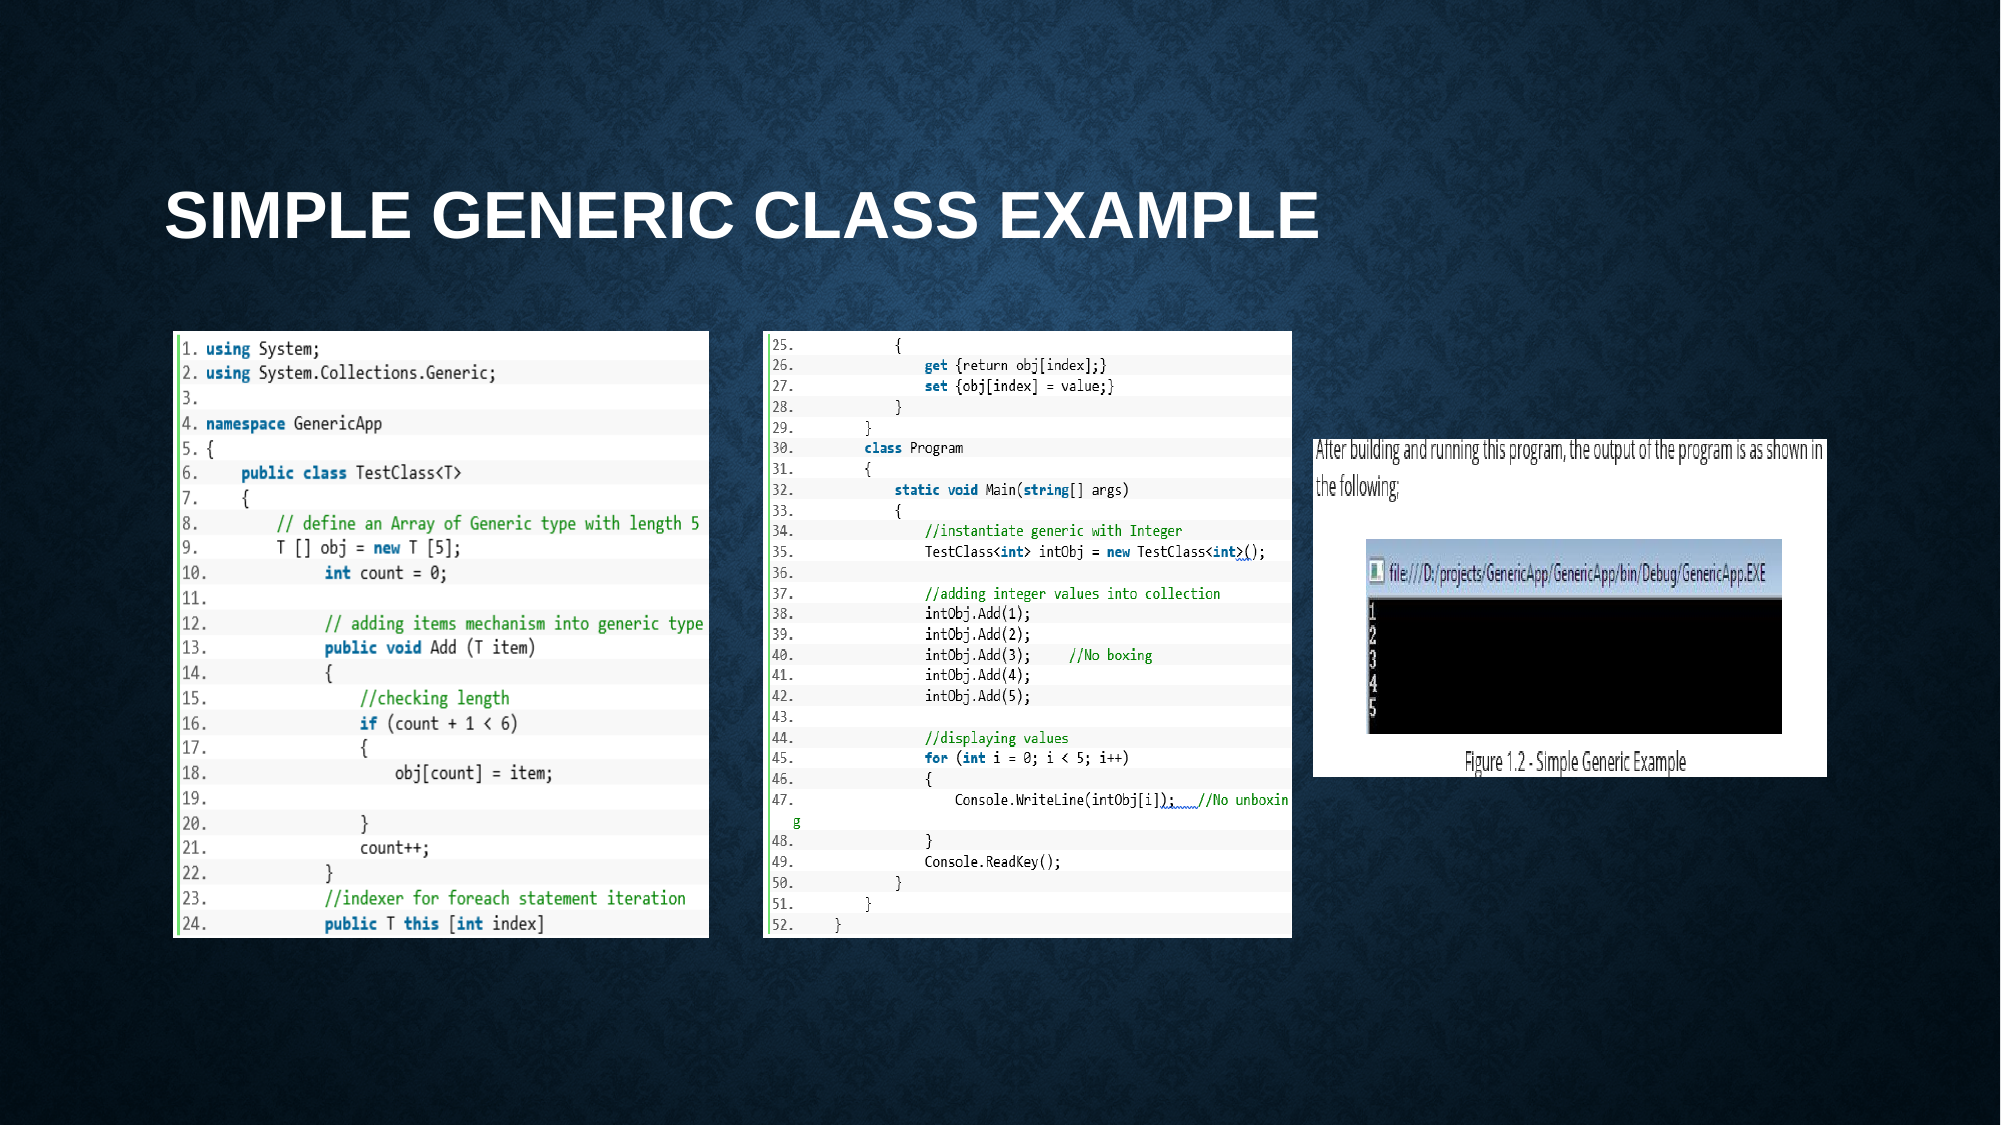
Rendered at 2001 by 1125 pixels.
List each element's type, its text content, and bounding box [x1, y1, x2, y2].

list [173, 331, 709, 938]
picture [763, 331, 1292, 938]
picture [1313, 439, 1827, 777]
title Simple Generic Class Example [149, 99, 1849, 318]
